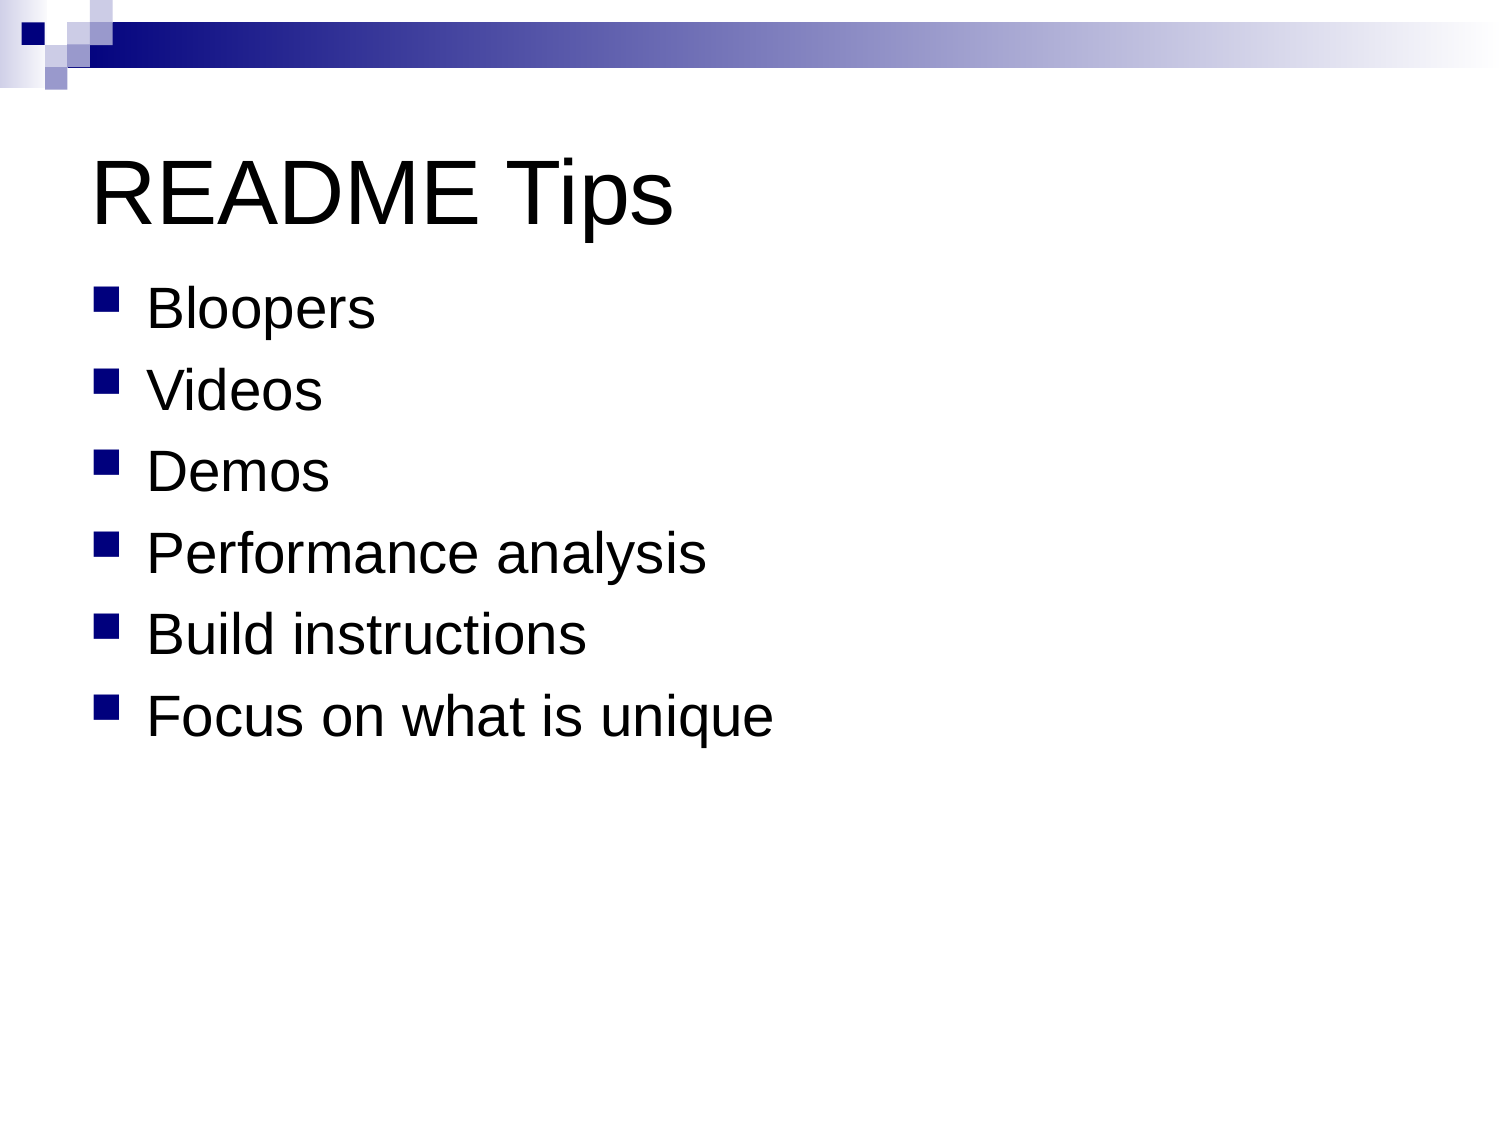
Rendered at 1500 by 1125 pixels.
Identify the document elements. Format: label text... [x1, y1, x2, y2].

title README Tips [75, 75, 1425, 300]
list Bloopers Videos Demos Performance analysis Build instructions Focus on what is unique [75, 262, 963, 1005]
